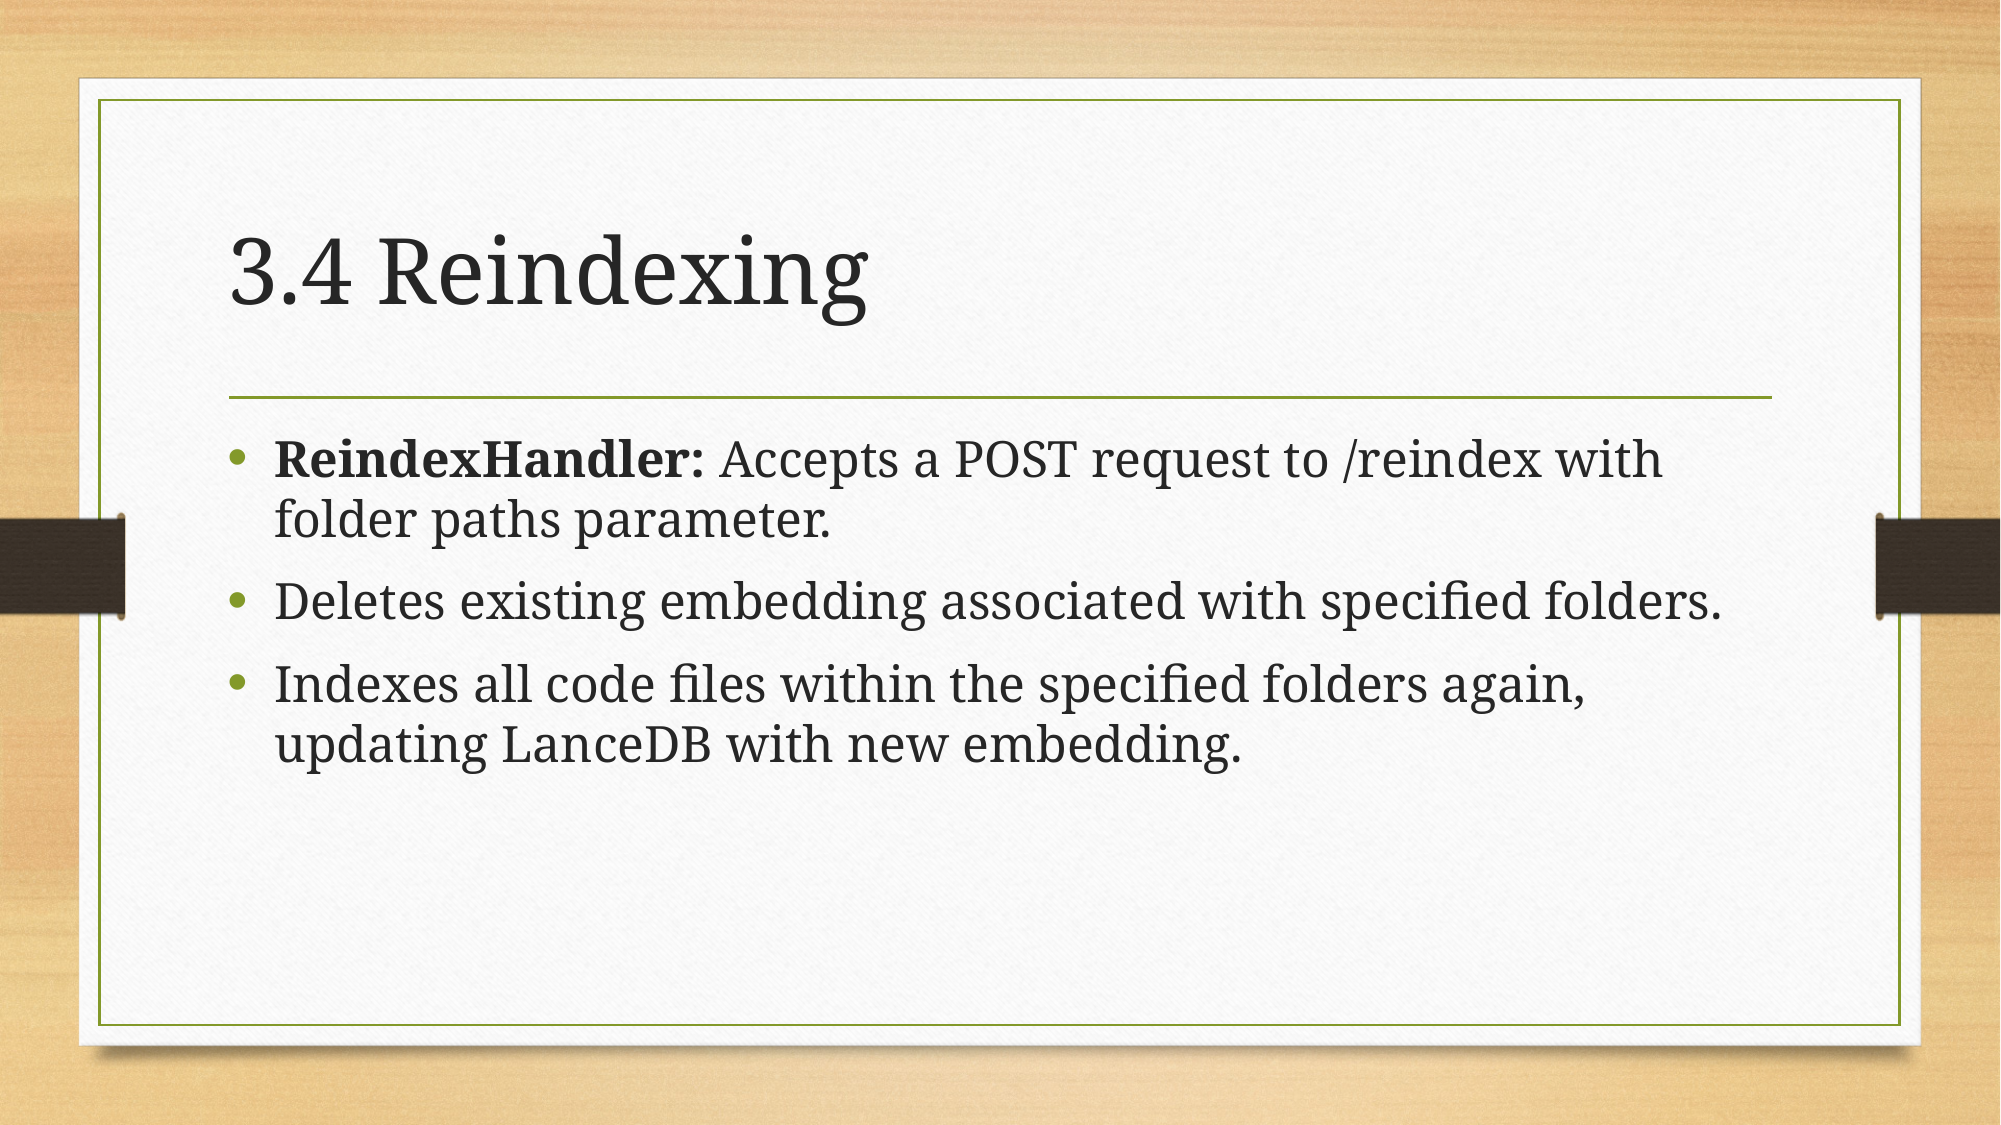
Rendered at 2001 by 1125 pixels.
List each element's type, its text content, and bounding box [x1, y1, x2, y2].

title 3.4 Reindexing [212, 161, 1788, 375]
list ReindexHandler: Accepts a POST request to /reindex with folder paths parameter. Deletes existing embedding associated with specified folders. Indexes all code files within the specified folders again, updating LanceDB with new embedding. [212, 419, 1788, 964]
picture [0, 0, 2001, 1125]
